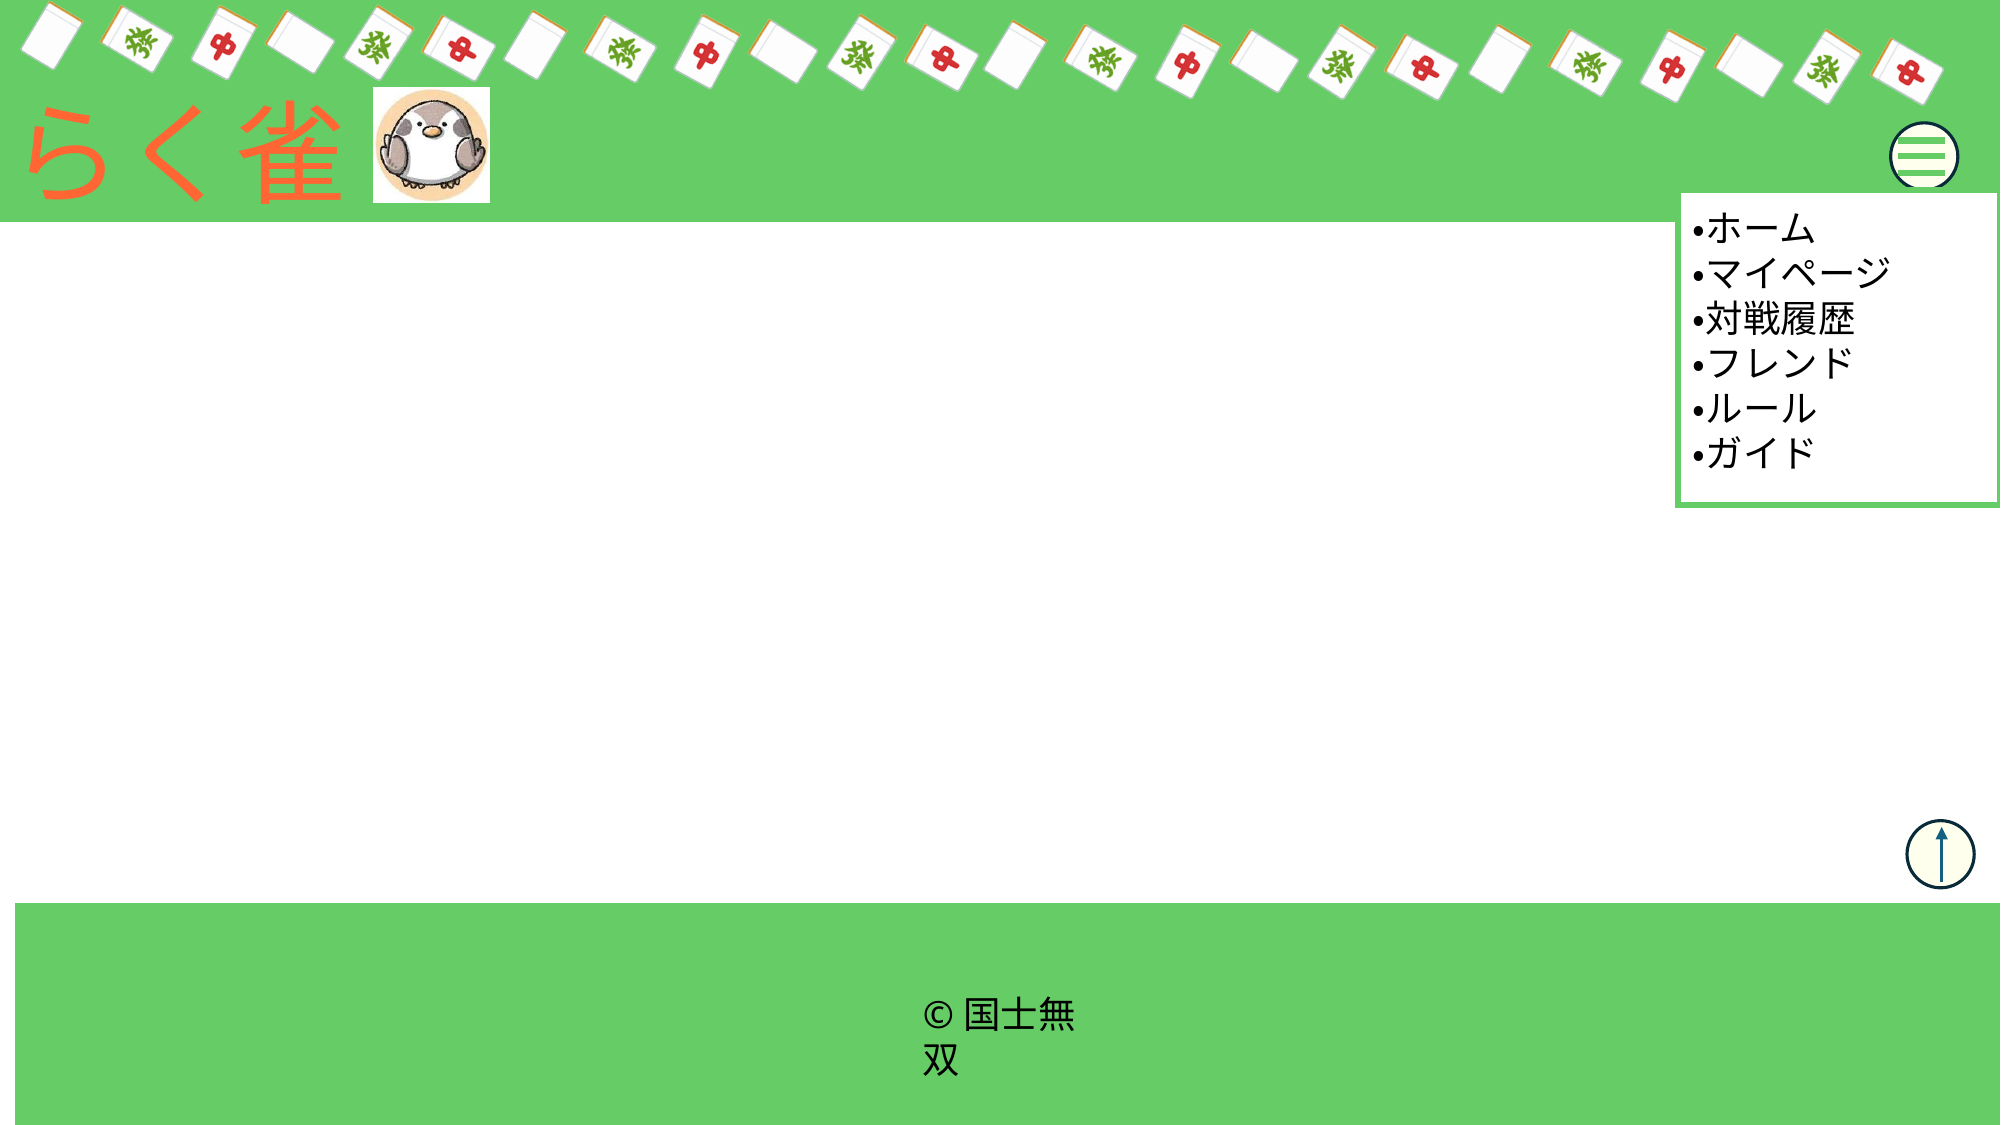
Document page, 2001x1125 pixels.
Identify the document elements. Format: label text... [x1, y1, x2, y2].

picture [421, 15, 496, 82]
picture [1384, 34, 1459, 101]
text_box らく雀 [0, 74, 363, 225]
picture [673, 14, 740, 89]
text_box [1677, 189, 2000, 517]
picture [1548, 29, 1623, 97]
text_box [14, 902, 2000, 1125]
picture [583, 15, 657, 83]
picture [1714, 33, 1784, 98]
picture [983, 20, 1047, 90]
picture [748, 19, 818, 84]
text_box [0, 0, 2000, 223]
text_box [1905, 819, 1976, 890]
picture [1229, 29, 1299, 93]
picture [20, 1, 83, 70]
picture [1307, 24, 1377, 100]
picture [1154, 24, 1221, 99]
picture [190, 5, 257, 80]
picture [826, 14, 897, 91]
text_box [1889, 121, 1960, 187]
picture [1063, 24, 1138, 92]
picture [265, 10, 335, 74]
picture [503, 10, 567, 80]
text_box ©国士無双 [908, 983, 1123, 1089]
picture [1792, 29, 1862, 105]
picture [100, 5, 174, 73]
picture [372, 86, 490, 204]
picture [904, 24, 979, 92]
picture [1870, 38, 1944, 106]
picture [1468, 24, 1532, 94]
picture [343, 5, 414, 81]
picture [1639, 29, 1706, 103]
